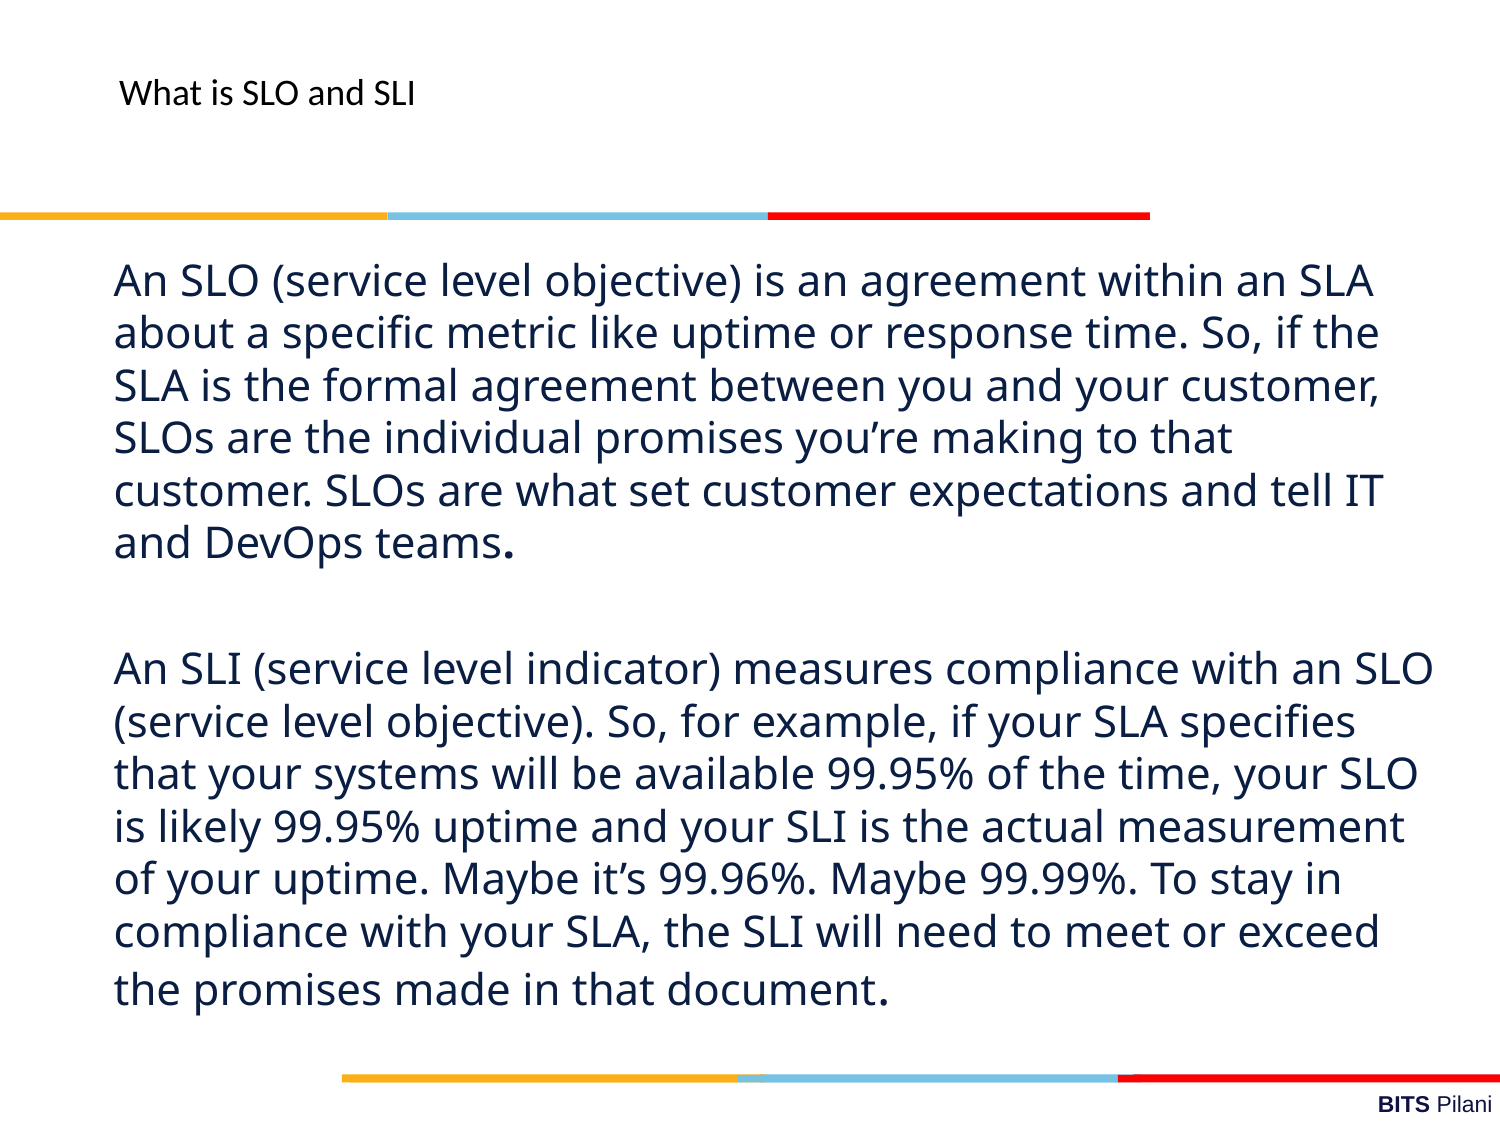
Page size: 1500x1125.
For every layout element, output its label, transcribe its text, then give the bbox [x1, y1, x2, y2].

list An SLO (service level objective) is an agreement within an SLA about a specific metric like uptime or response time. So, if the SLA is the formal agreement between you and your customer, SLOs are the individual promises you’re making to that customer. SLOs are what set customer expectations and tell IT and DevOps teams. An SLI (service level indicator) measures compliance with an SLO (service level objective). So, for example, if your SLA specifies that your systems will be available 99.95% of the time, your SLO is likely 99.95% uptime and your SLI is the actual measurement of your uptime. Maybe it’s 99.96%. Maybe 99.99%. To stay in compliance with your SLA, the SLI will need to meet or exceed the promises made in that document. [49, 244, 1453, 1125]
text_box What is SLO and SLI [104, 60, 858, 121]
